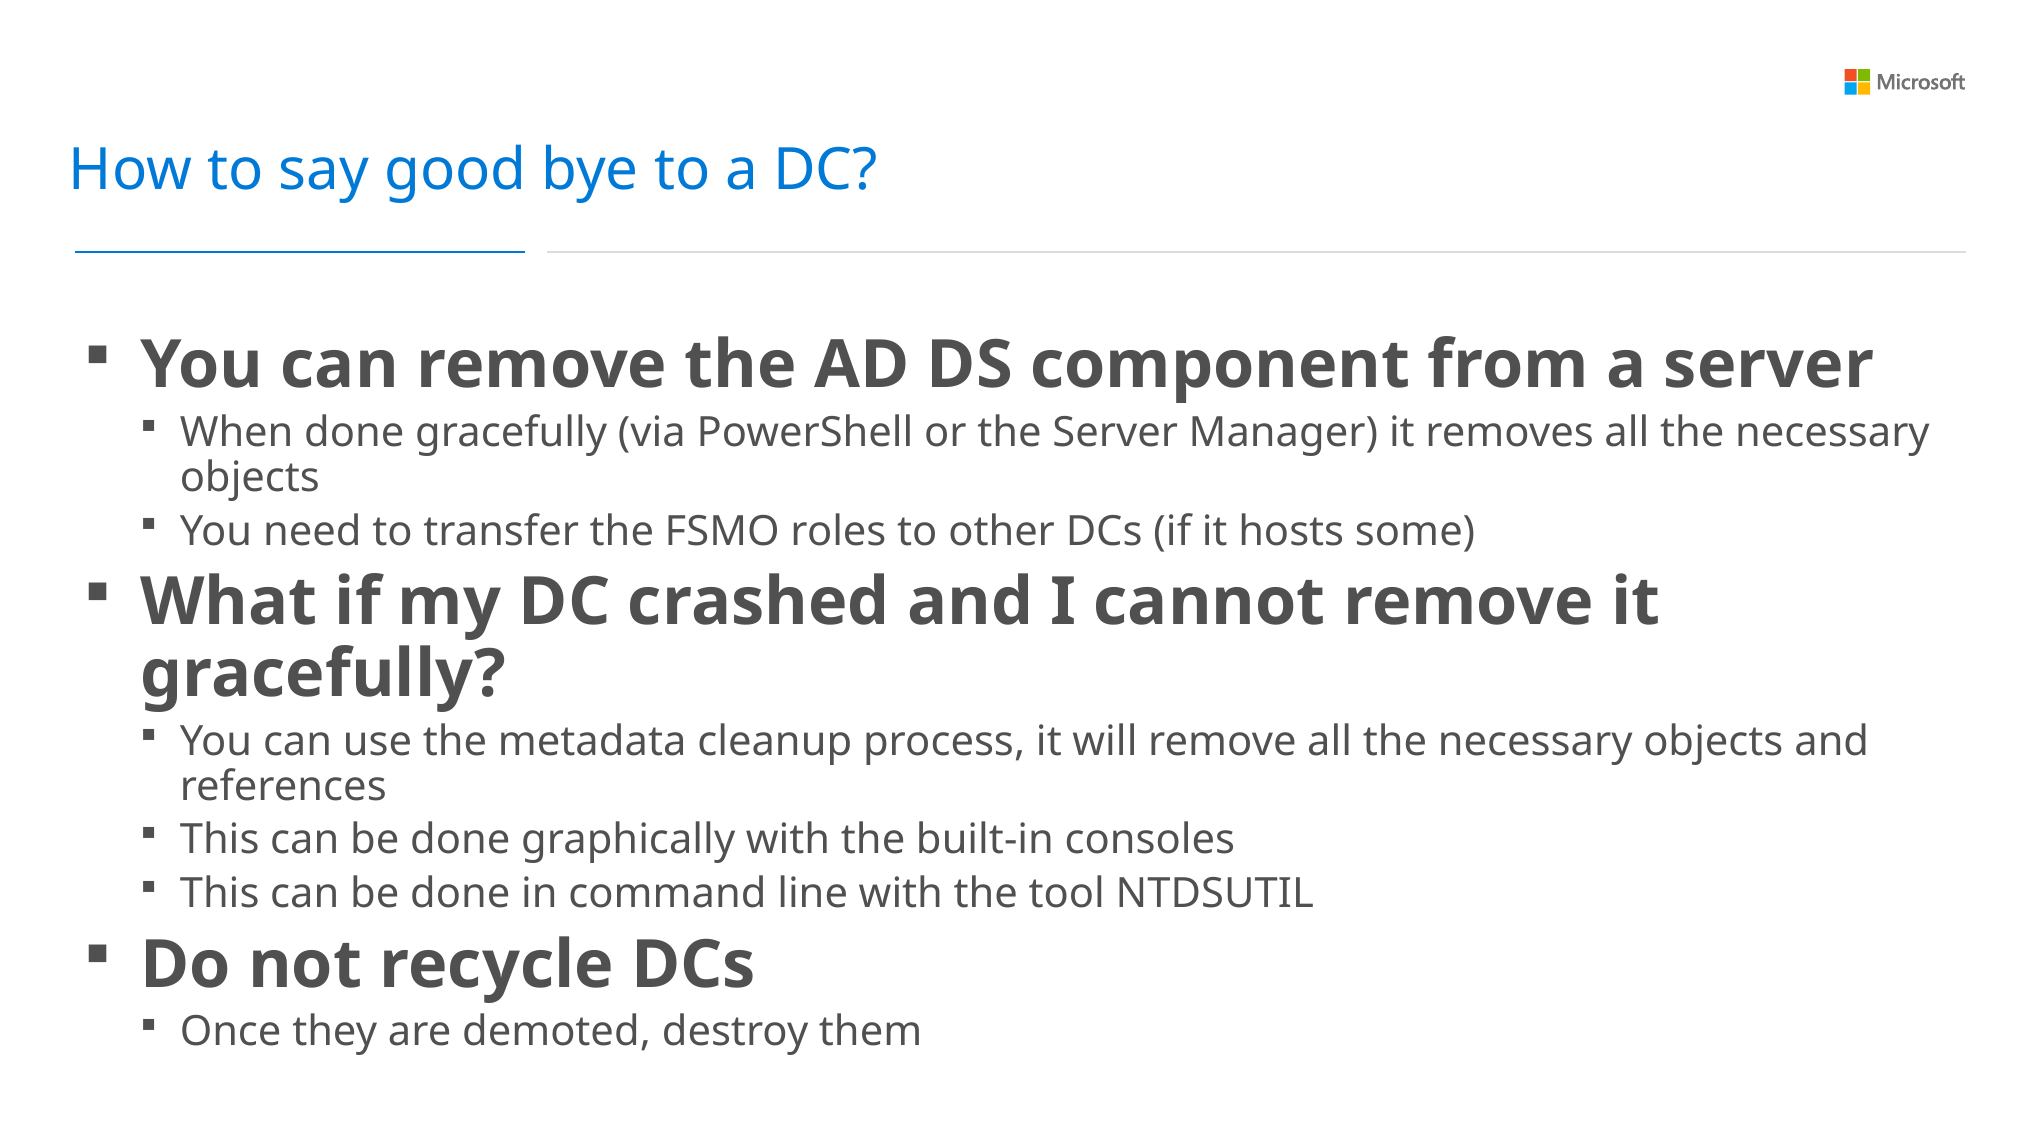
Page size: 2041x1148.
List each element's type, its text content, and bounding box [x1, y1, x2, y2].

list How to say good bye to a DC? [45, 120, 1968, 200]
text_box You can remove the AD DS component from a server When done gracefully (via PowerShell or the Server Manager) it removes all the necessary objects You need to transfer the FSMO roles to other DCs (if it hosts some) What if my DC crashed and I cannot remove it gracefully? You can use the metadata cleanup process, it will remove all the necessary objects and references This can be done graphically with the built-in consoles This can be done in command line with the tool NTDSUTIL Do not recycle DCs Once they are demoted, destroy them [60, 315, 2010, 1148]
